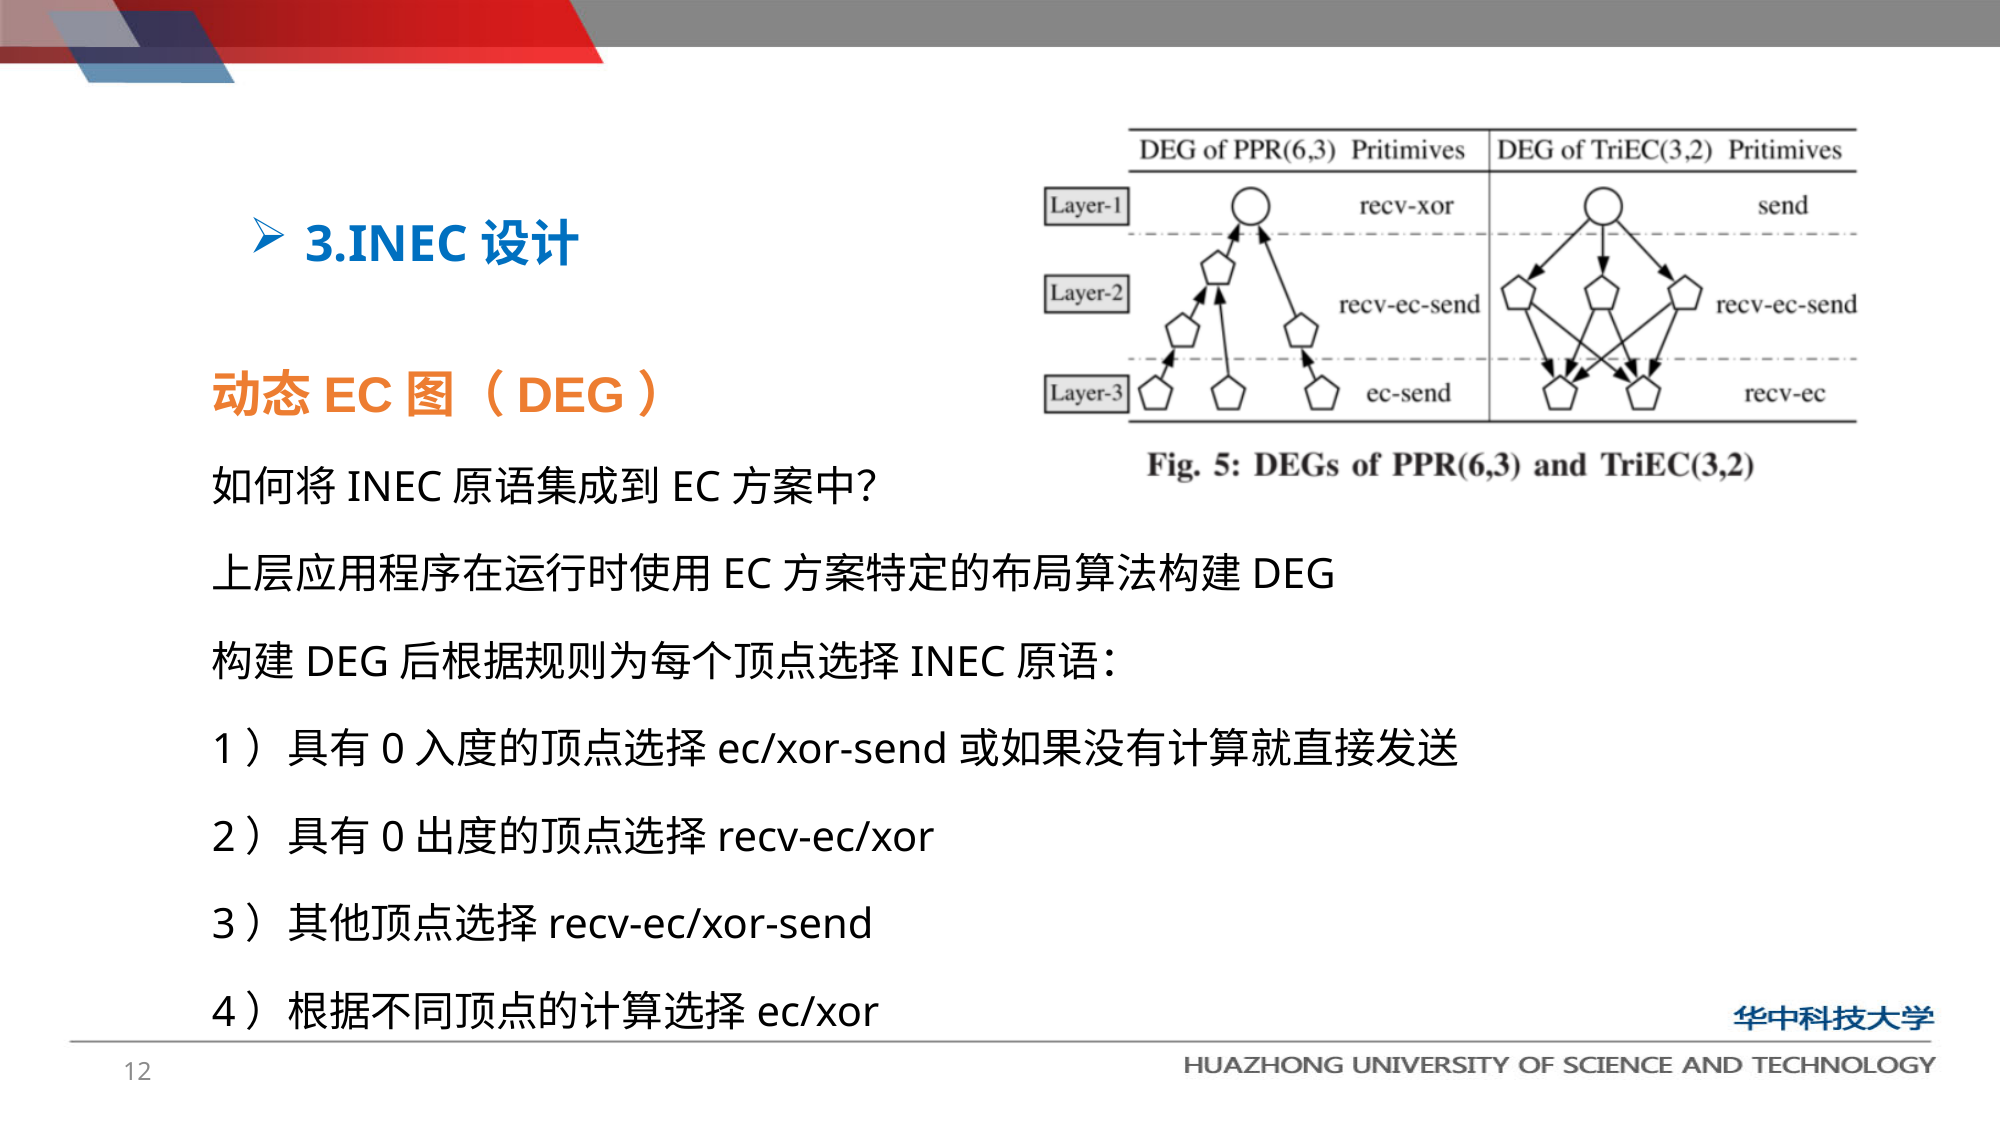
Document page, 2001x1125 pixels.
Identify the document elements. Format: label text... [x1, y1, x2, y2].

picture [0, 0, 2000, 1125]
slide_number 12 [60, 1042, 167, 1103]
text_box 动态EC图（DEG） 如何将INEC原语集成到EC方案中？ 上层应用程序在运行时使用EC方案特定的布局算法构建DEG 构建DEG后根据规则为每个顶点选择INEC原语： 1）具有0入度的顶点选择ec/xor-send或如果没有计算就直接发送 2）具有0出度的顶点选择recv-ec/xor 3）其他顶点选择recv-ec/xor-send 4）根据不同顶点的计算选择ec/xor [197, 309, 1775, 1125]
text_box 3.INEC设计 [234, 203, 999, 279]
